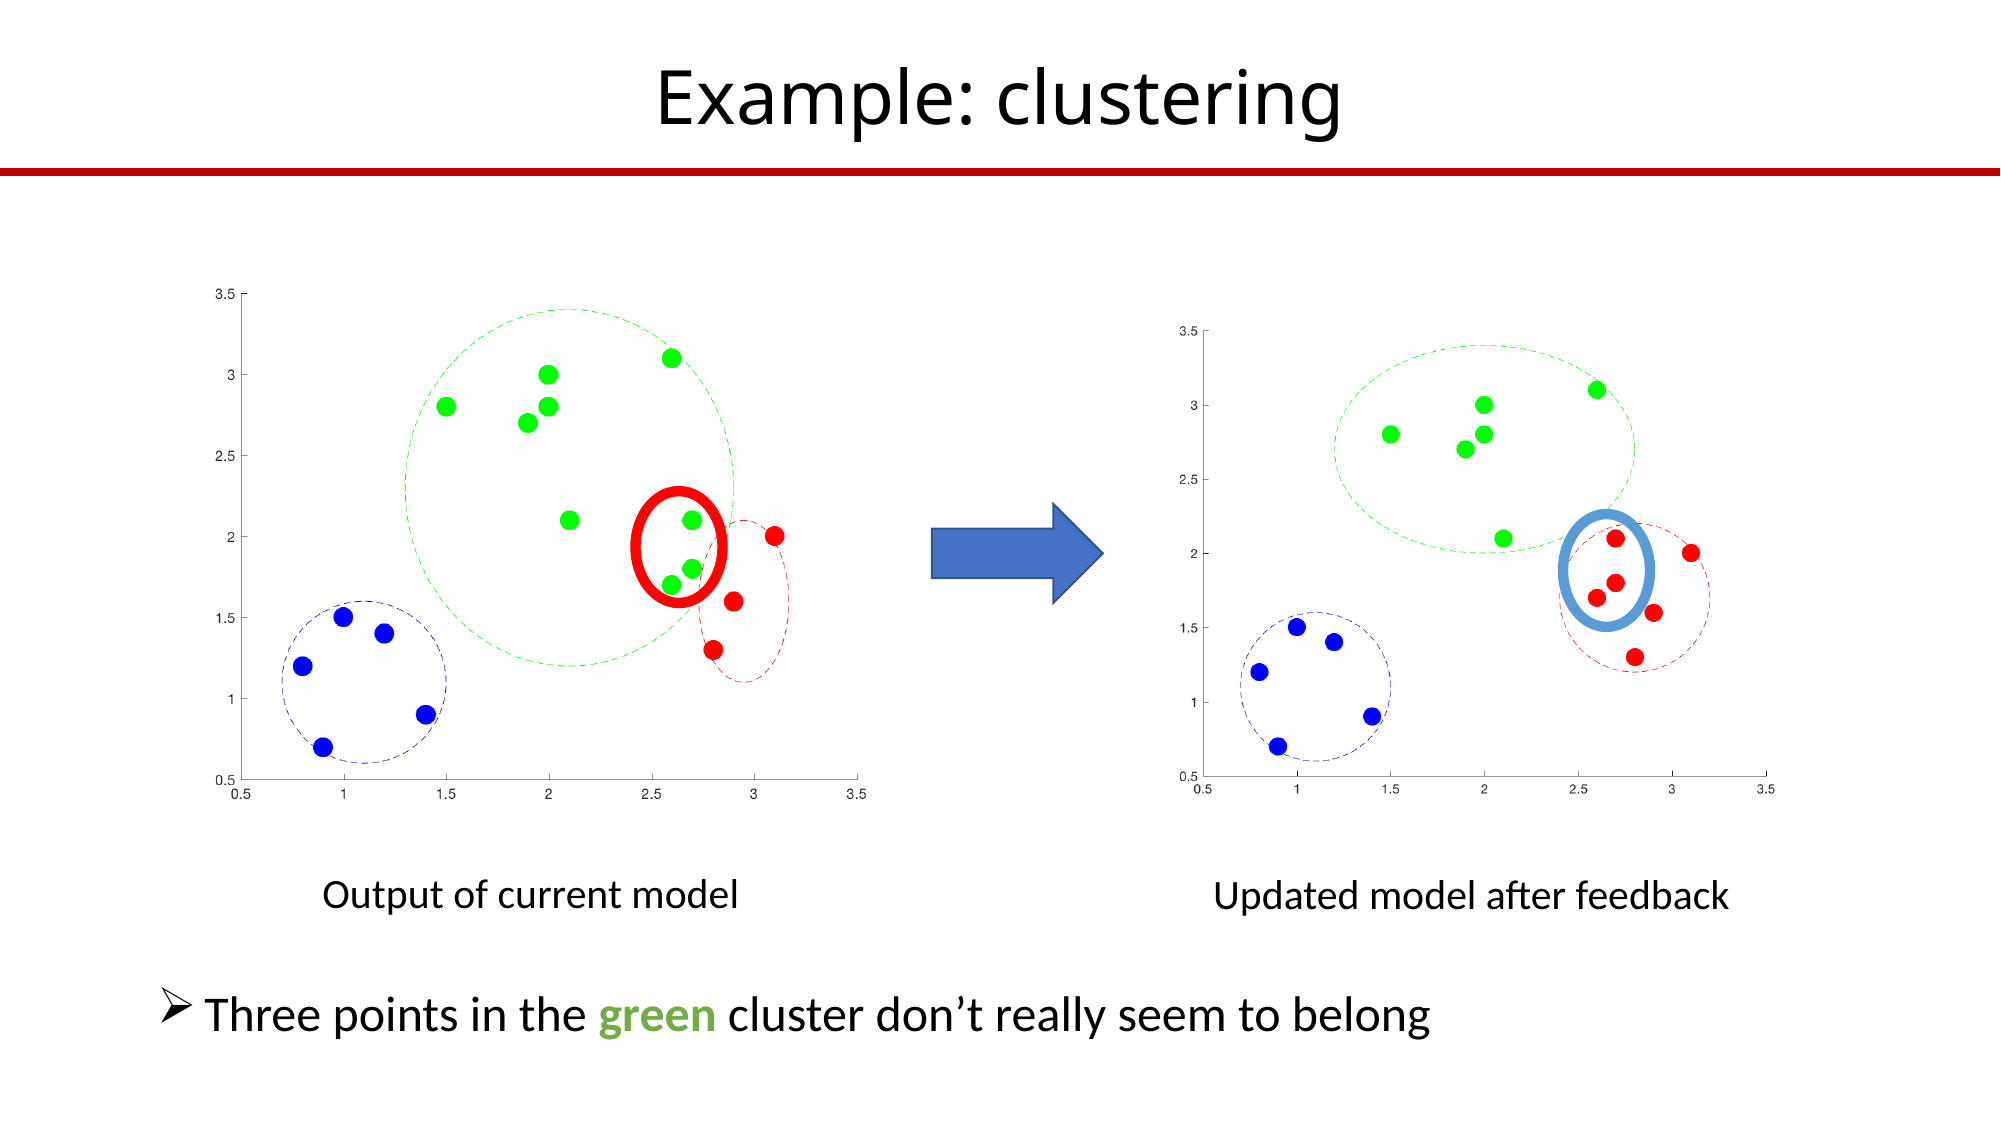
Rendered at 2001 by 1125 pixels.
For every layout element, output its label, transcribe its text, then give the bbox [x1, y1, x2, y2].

title Example: clustering [137, 50, 1863, 150]
picture [137, 247, 932, 844]
text_box Output of current model [307, 859, 755, 925]
picture [1108, 289, 1835, 835]
text_box Three points in the green cluster don’t really seem to belong [142, 974, 1447, 1049]
text_box [932, 501, 1105, 606]
text_box Updated model after feedback [1198, 860, 1745, 926]
